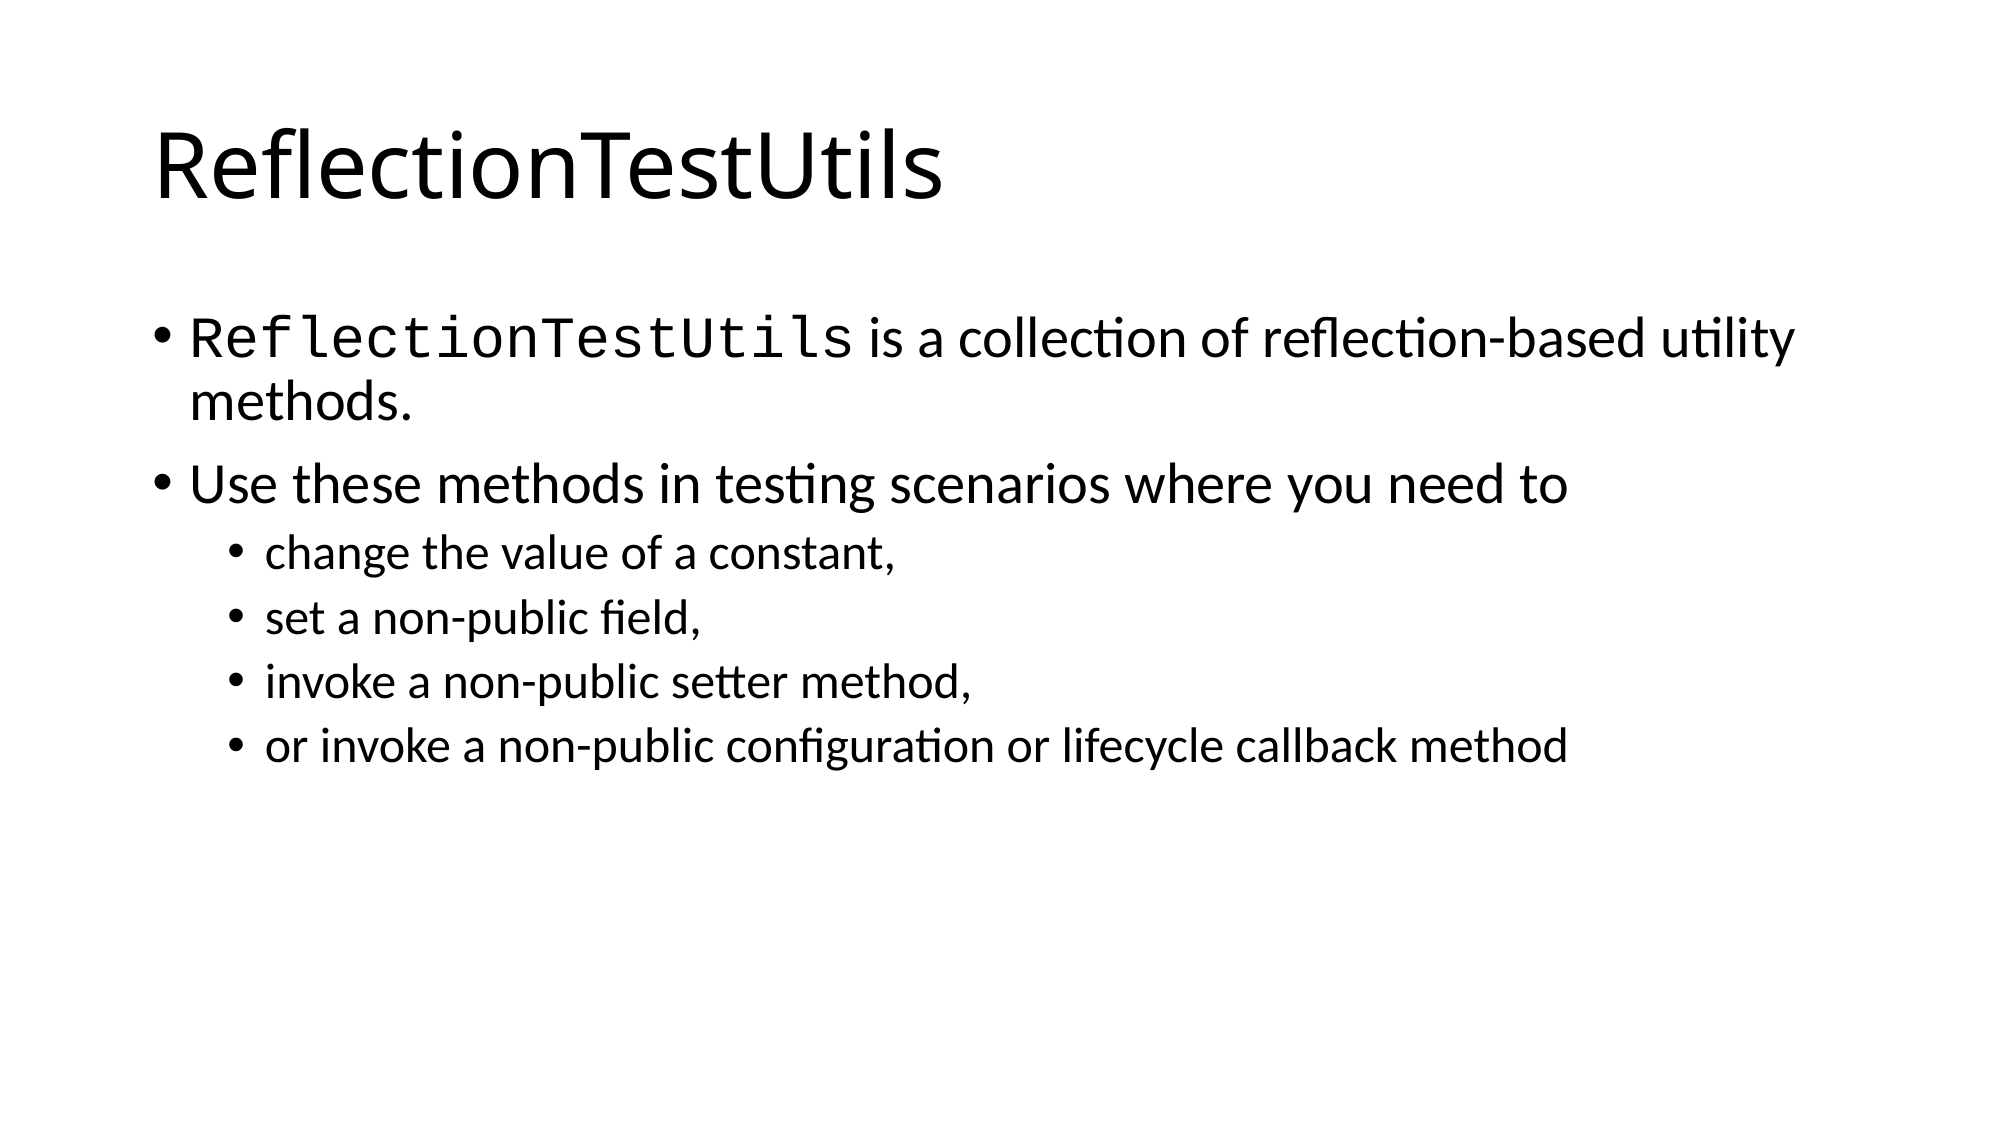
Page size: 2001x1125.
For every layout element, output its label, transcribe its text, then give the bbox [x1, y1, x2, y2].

list ReflectionTestUtils is a collection of reflection-based utility methods. Use these methods in testing scenarios where you need to change the value of a constant, set a non-public field, invoke a non-public setter method, or invoke a non-public configuration or lifecycle callback method [137, 299, 1863, 1014]
title ReflectionTestUtils [137, 59, 1863, 278]
